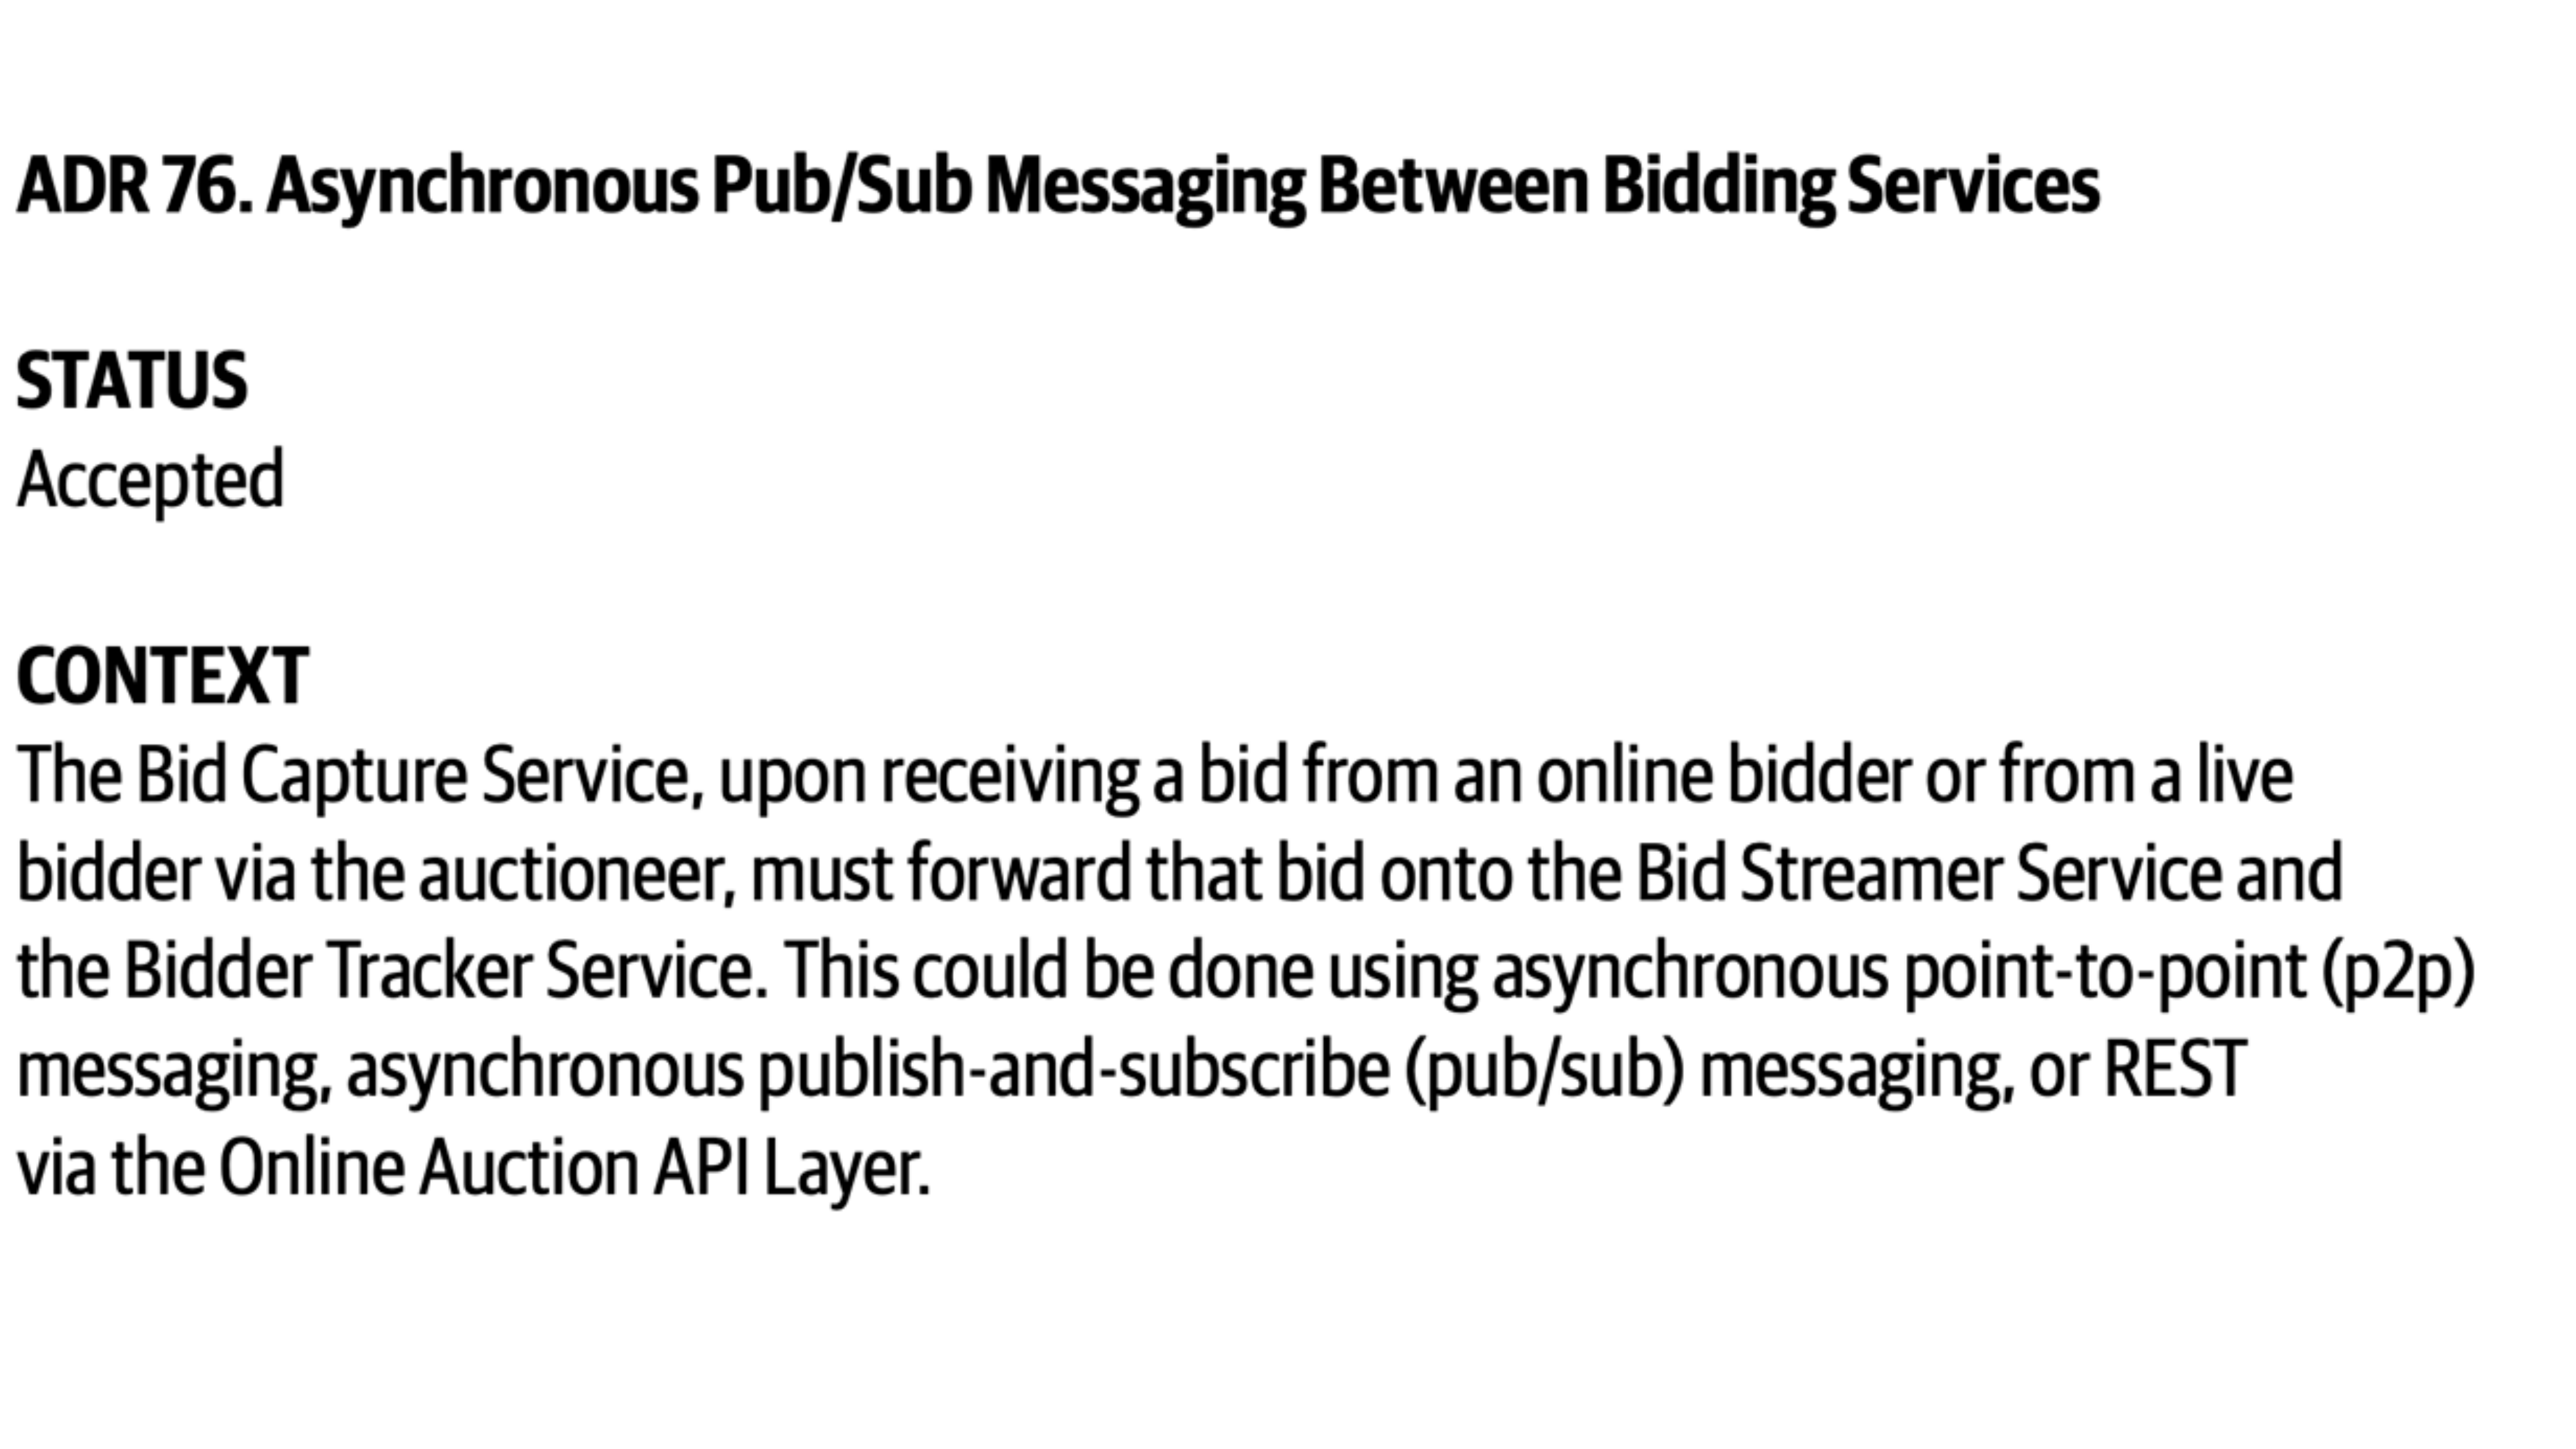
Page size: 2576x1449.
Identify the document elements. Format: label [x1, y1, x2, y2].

picture [0, 131, 2532, 1265]
